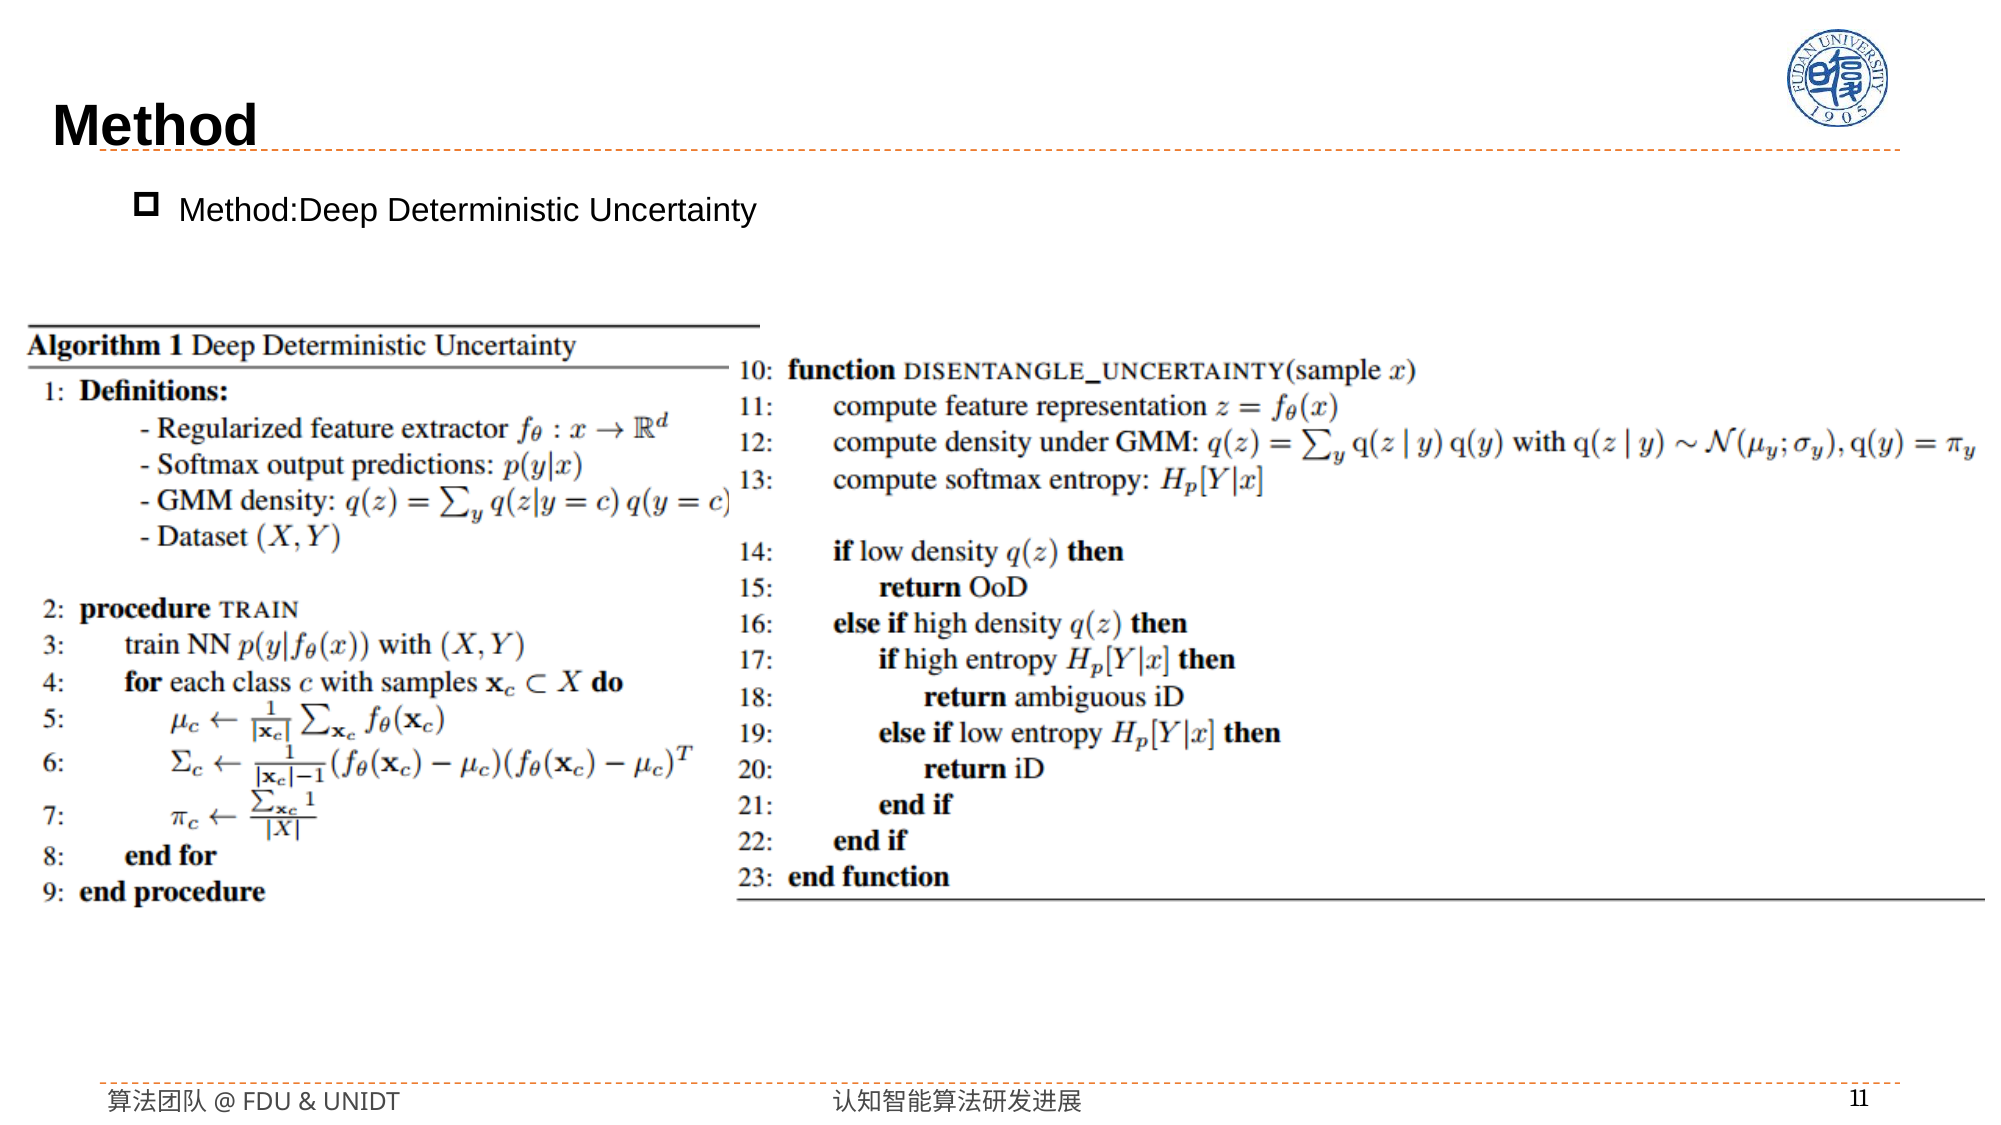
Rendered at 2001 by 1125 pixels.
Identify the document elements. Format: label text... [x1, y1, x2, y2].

picture [0, 316, 1985, 931]
text_box Method [37, 79, 274, 165]
text_box Method:Deep Deterministic Uncertainty [116, 181, 1901, 236]
picture [1787, 29, 1888, 127]
